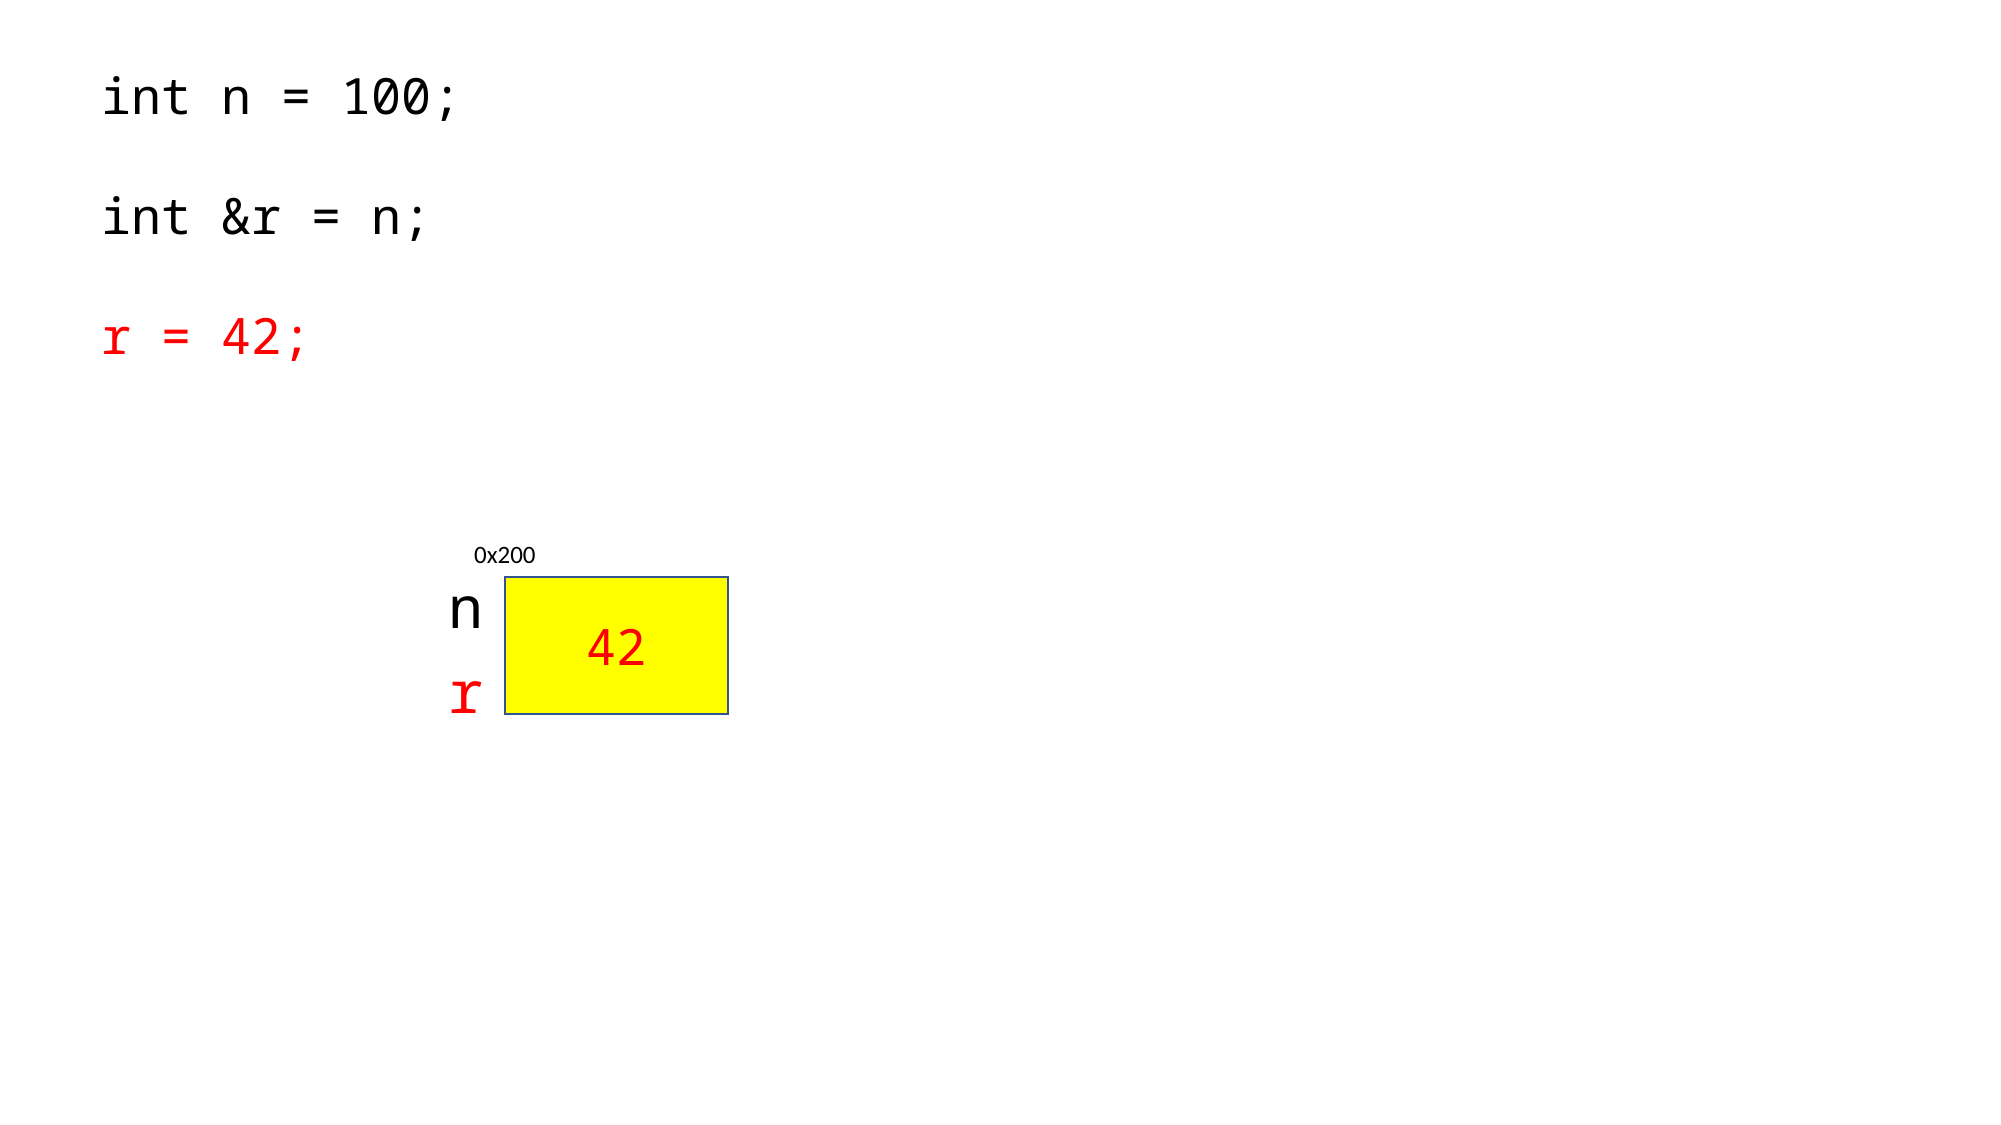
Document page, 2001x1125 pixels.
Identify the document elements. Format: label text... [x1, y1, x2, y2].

text_box n [433, 562, 497, 647]
text_box 0x200 [442, 531, 568, 577]
text_box r [433, 647, 497, 733]
text_box 42 [504, 576, 729, 715]
text_box int n = 100; int &r = n; r = 42; [56, 56, 663, 372]
